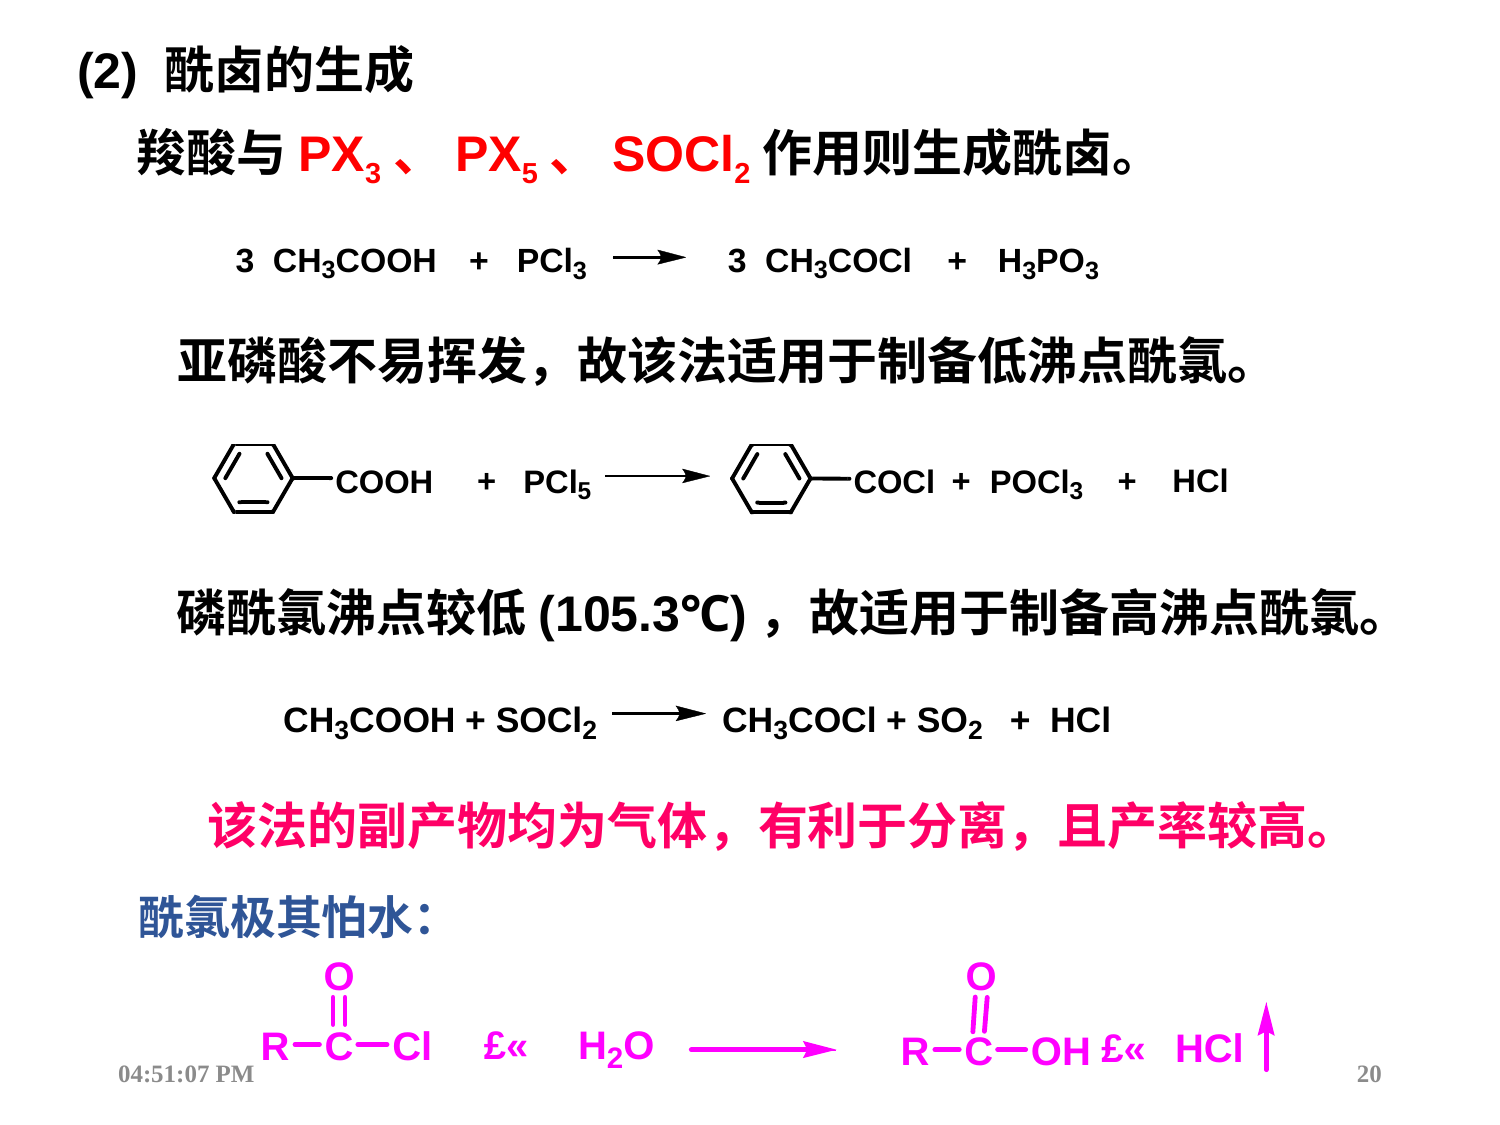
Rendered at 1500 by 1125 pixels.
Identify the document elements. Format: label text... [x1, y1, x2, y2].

slide_number 20 [1059, 1042, 1397, 1103]
text_box (2) 酰卤的生成 [62, 30, 491, 106]
text_box 羧酸与PX3、PX5、SOCl2作用则生成酰卤。 [105, 113, 1178, 197]
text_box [206, 444, 1235, 527]
text_box 亚磷酸不易挥发，故该法适用于制备低沸点酰氯。 [162, 322, 1293, 397]
text_box 酰氯极其怕水： [123, 881, 499, 952]
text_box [277, 699, 1117, 752]
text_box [230, 243, 1105, 290]
text_box 磷酰氯沸点较低(105.3℃)，故适用于制备高沸点酰氯。 [161, 574, 1425, 650]
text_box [253, 952, 1282, 1082]
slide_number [103, 1042, 441, 1103]
text_box 该法的副产物均为气体，有利于分离，且产率较高。 [193, 786, 1373, 862]
